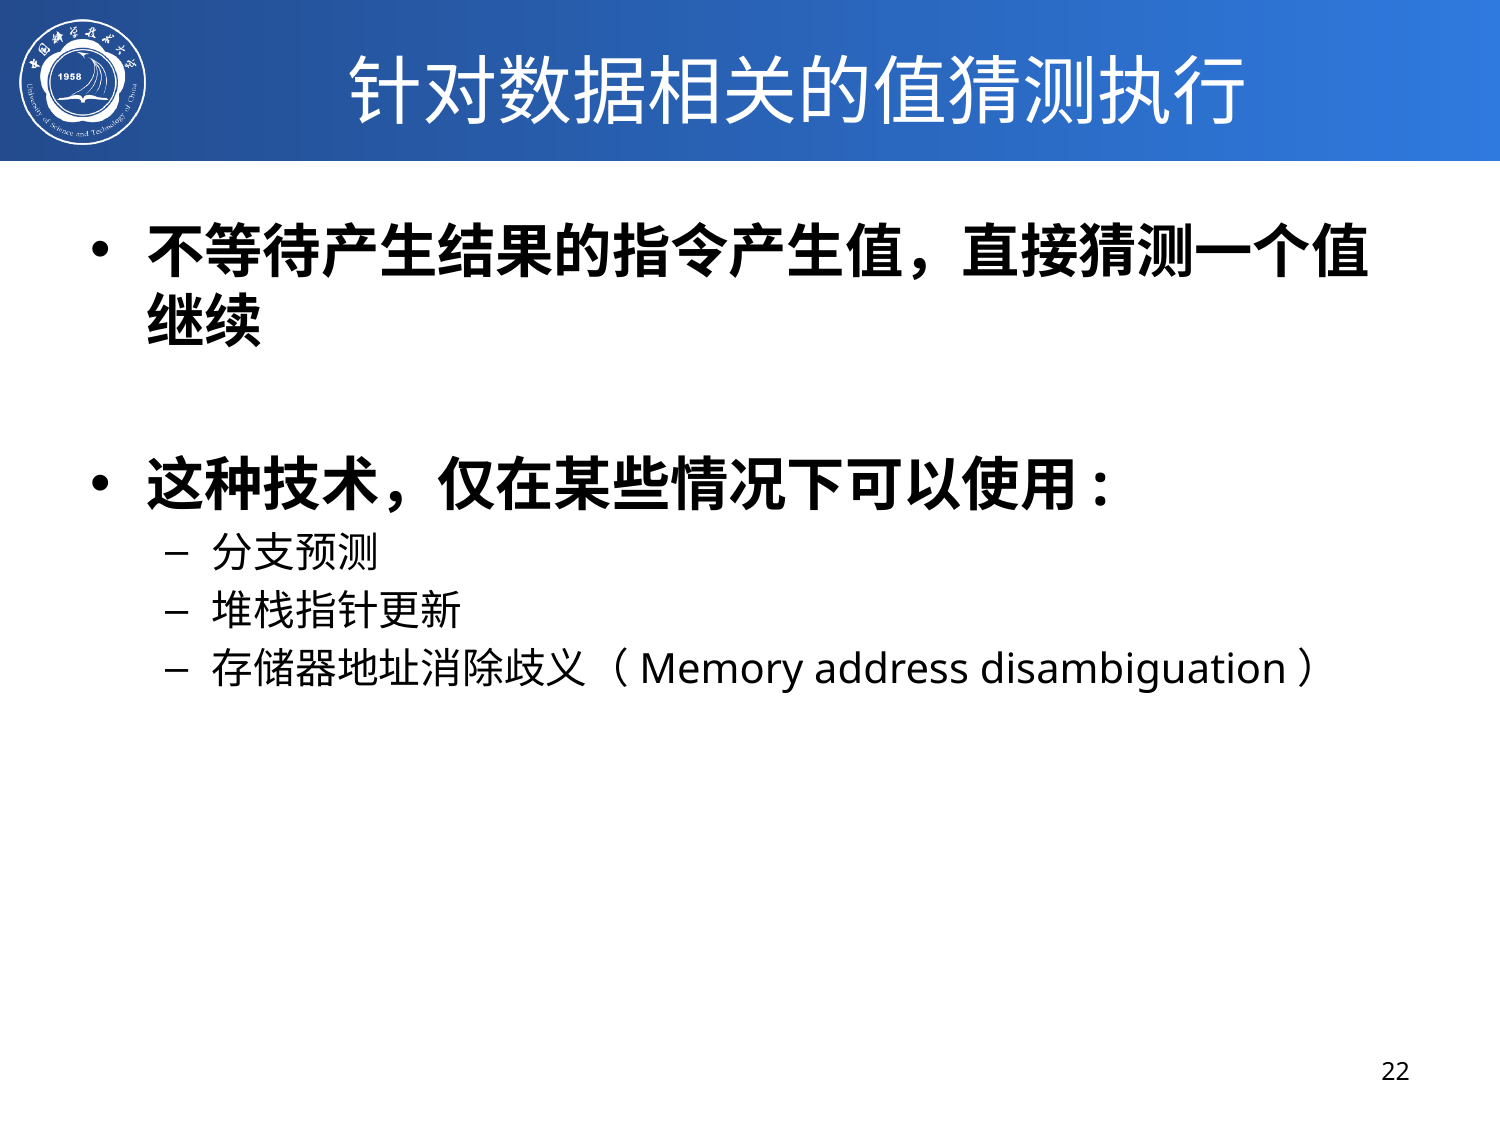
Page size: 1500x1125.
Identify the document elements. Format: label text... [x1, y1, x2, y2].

slide_number 22 [1074, 1042, 1425, 1103]
picture [19, 19, 146, 145]
title 针对数据相关的值猜测执行 [169, 24, 1425, 153]
list 不等待产生结果的指令产生值，直接猜测一个值继续 这种技术，仅在某些情况下可以使用: 分支预测 堆栈指针更新 存储器地址消除歧义（Memory address disambiguation） [75, 206, 1425, 1036]
